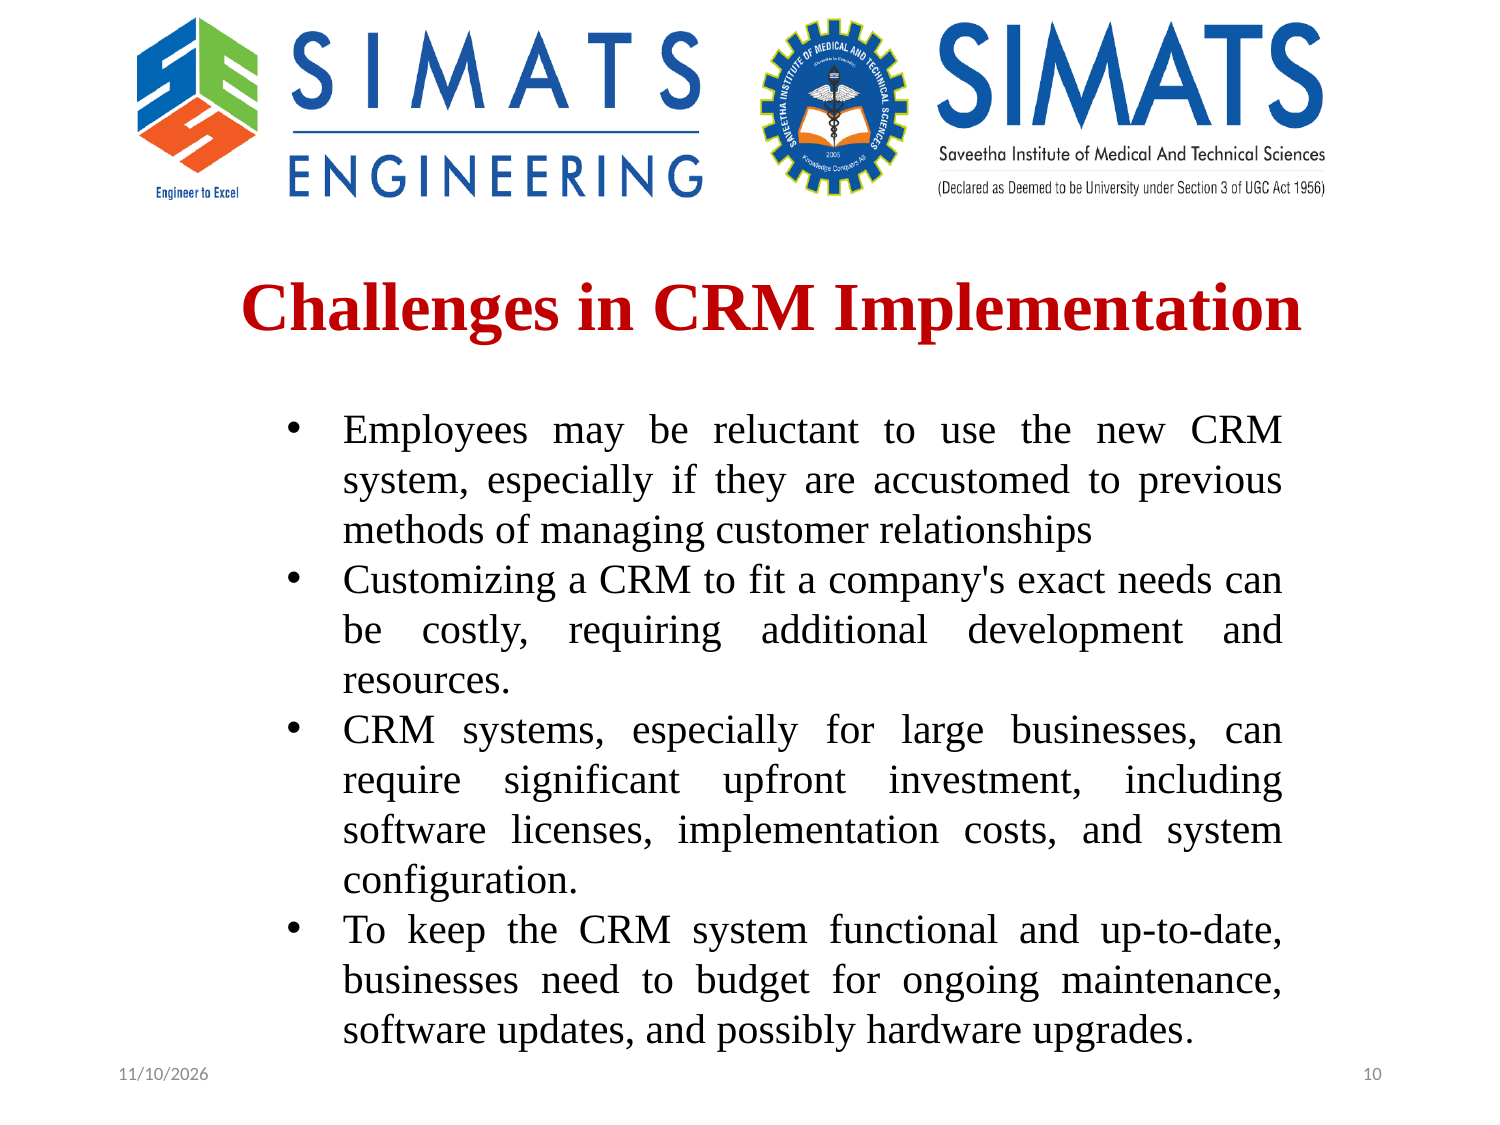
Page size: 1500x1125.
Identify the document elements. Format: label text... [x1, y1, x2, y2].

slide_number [103, 1042, 441, 1103]
picture [137, 17, 1325, 200]
slide_number 10 [1059, 1042, 1397, 1103]
title Challenges in CRM Implementation [225, 212, 1370, 404]
text_box Employees may be reluctant to use the new CRM system, especially if they are accustomed to previous methods of managing customer relationships Customizing a CRM to fit a company's exact needs can be costly, requiring additional development and resources. CRM systems, especially for large businesses, can require significant upfront investment, including software licenses, implementation costs, and system configuration. To keep the CRM system functional and up-to-date, businesses need to budget for ongoing maintenance, software updates, and possibly hardware upgrades. [271, 394, 1299, 1060]
